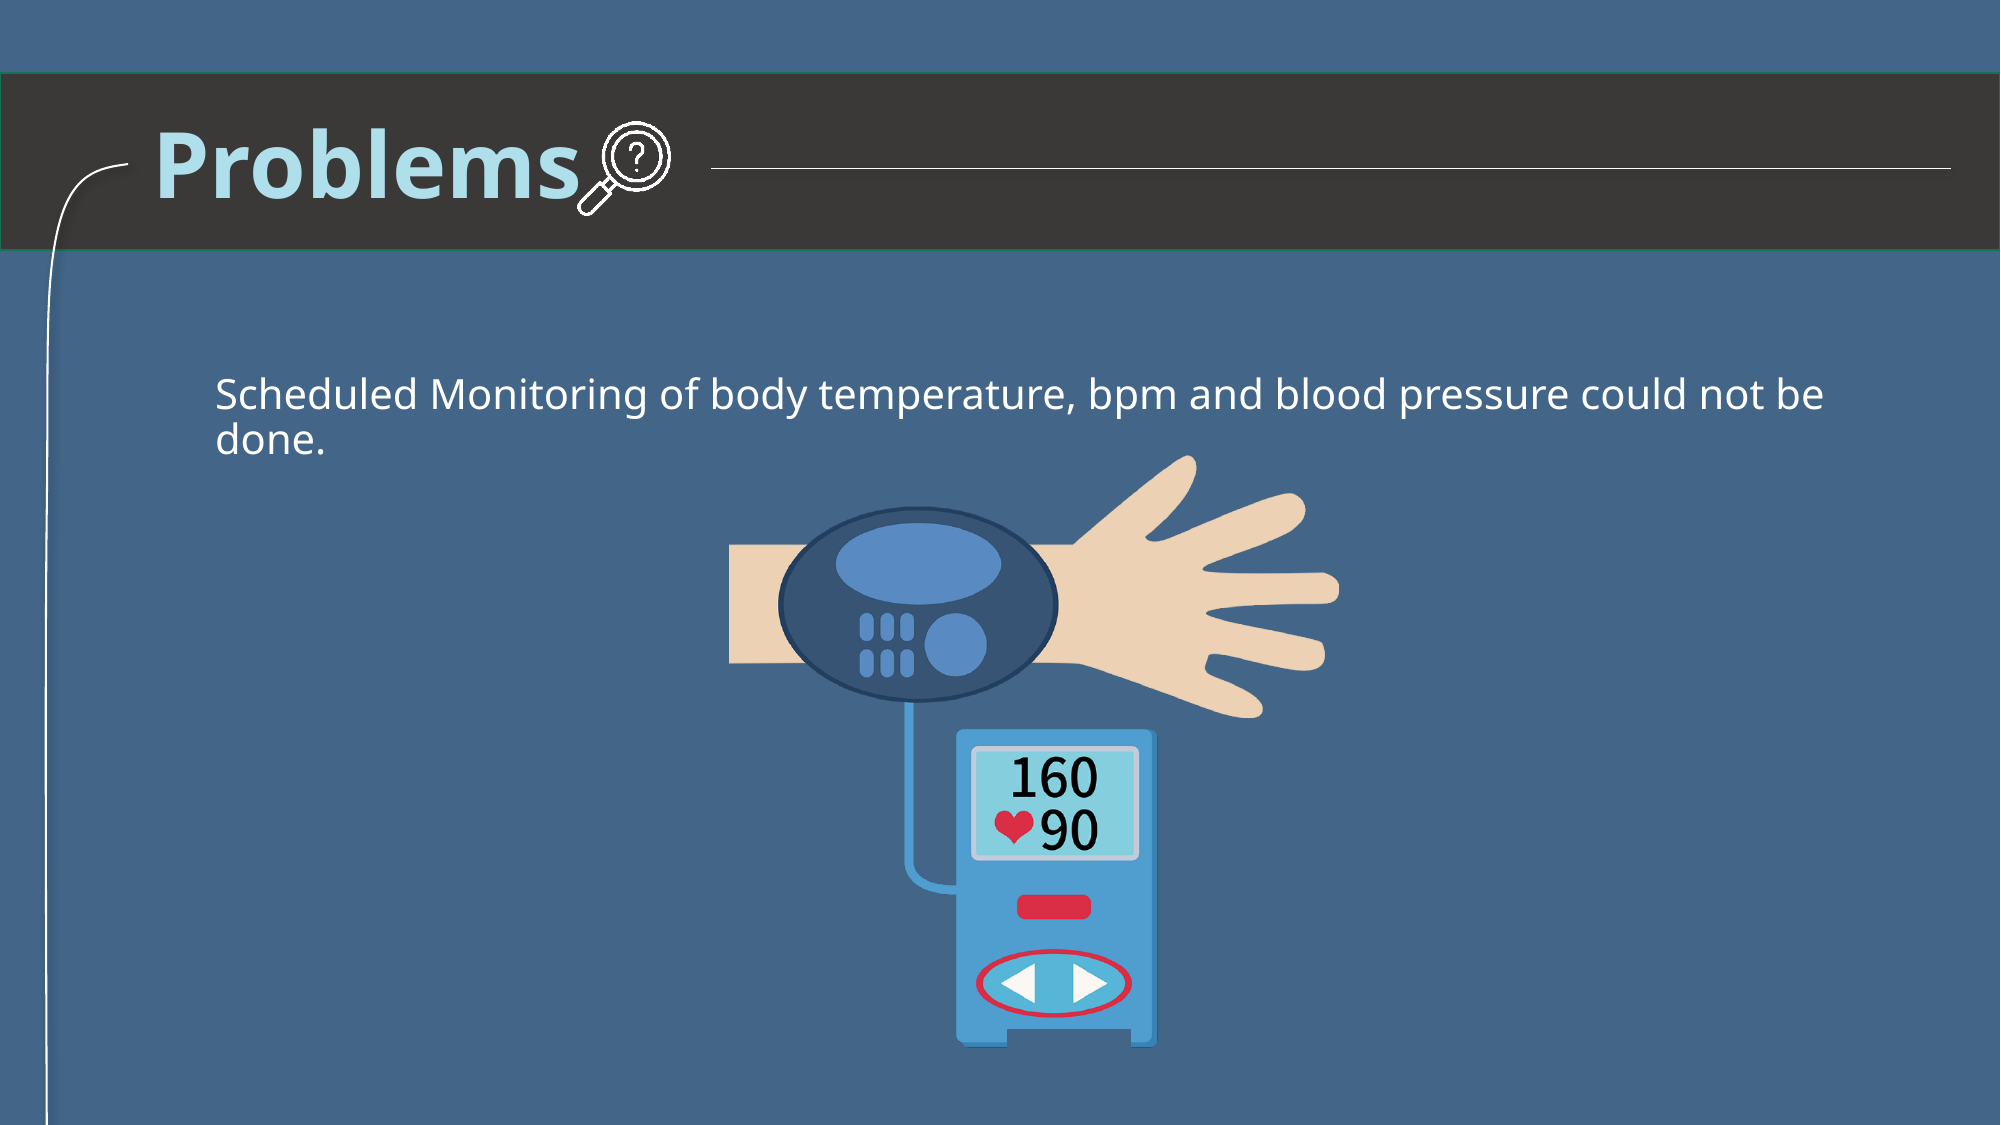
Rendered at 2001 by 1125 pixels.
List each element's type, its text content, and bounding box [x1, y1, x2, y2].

picture [729, 439, 1391, 1113]
picture [577, 121, 671, 216]
text_box [0, 72, 137, 251]
text_box [1863, 72, 2000, 251]
text_box [44, 163, 129, 1125]
title Problems [137, 59, 1863, 278]
list Scheduled Monitoring of body temperature, bpm and blood pressure could not be done. [200, 365, 1863, 1024]
